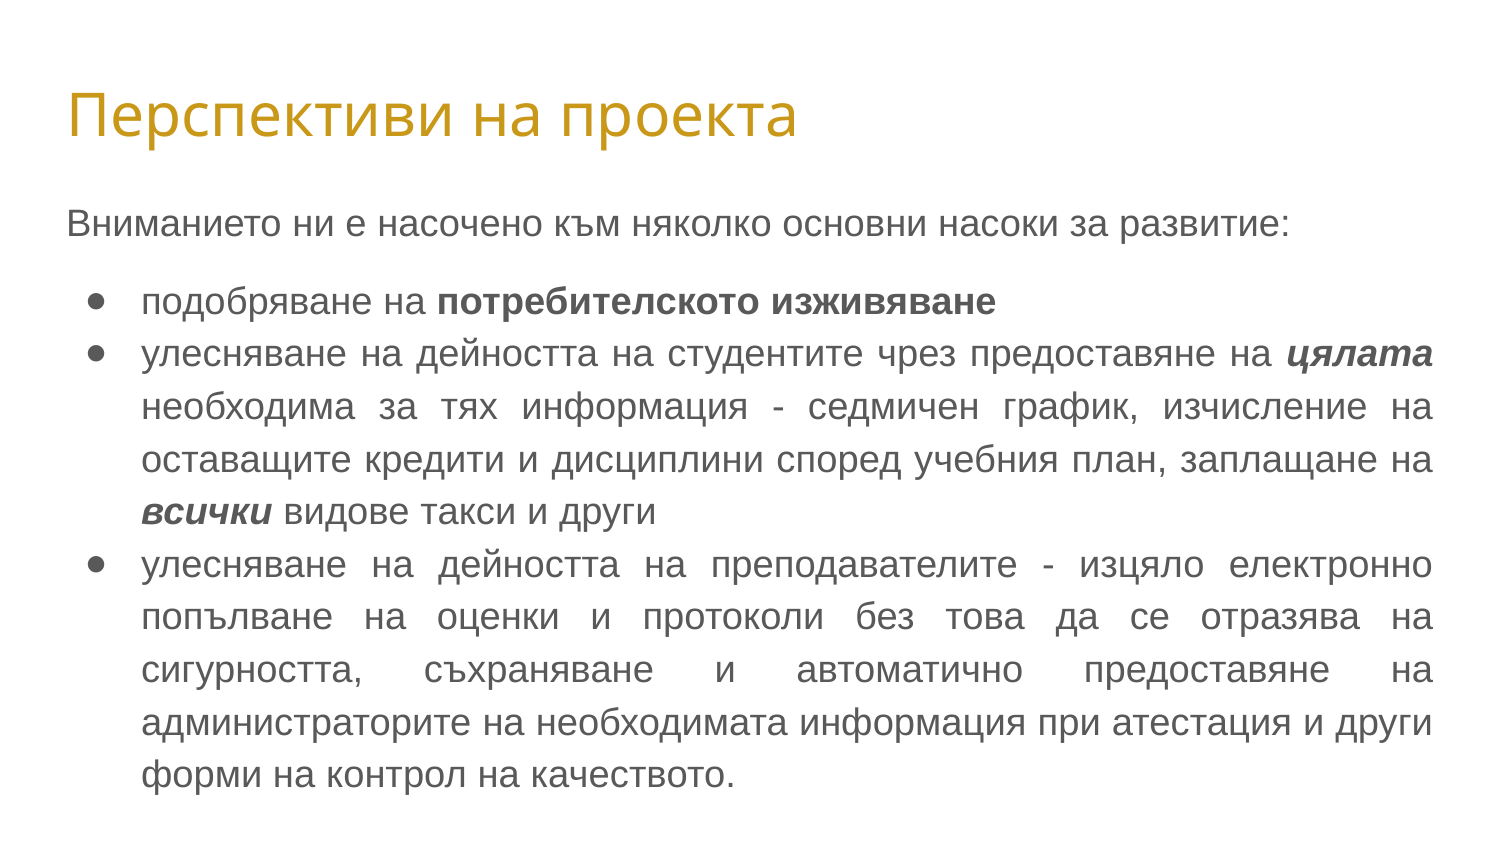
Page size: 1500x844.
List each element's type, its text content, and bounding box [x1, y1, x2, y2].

title Перспективи на проекта [51, 60, 1449, 155]
list Вниманието ни е насочено към няколко основни насоки за развитие: подобряване на потребителското изживяване улесняване на дейността на студентите чрез предоставяне на цялата необходима за тях информация - седмичен график, изчисление на оставащите кредити и дисциплини според учебния план, заплащане на всички видове такси и други улесняване на дейността на преподавателите - изцяло електронно попълване на оценки и протоколи без това да се отразява на сигурността, съхраняване и автоматично предоставяне на администраторите на необходимата информация при атестация и други форми на контрол на качеството. [51, 176, 1449, 835]
